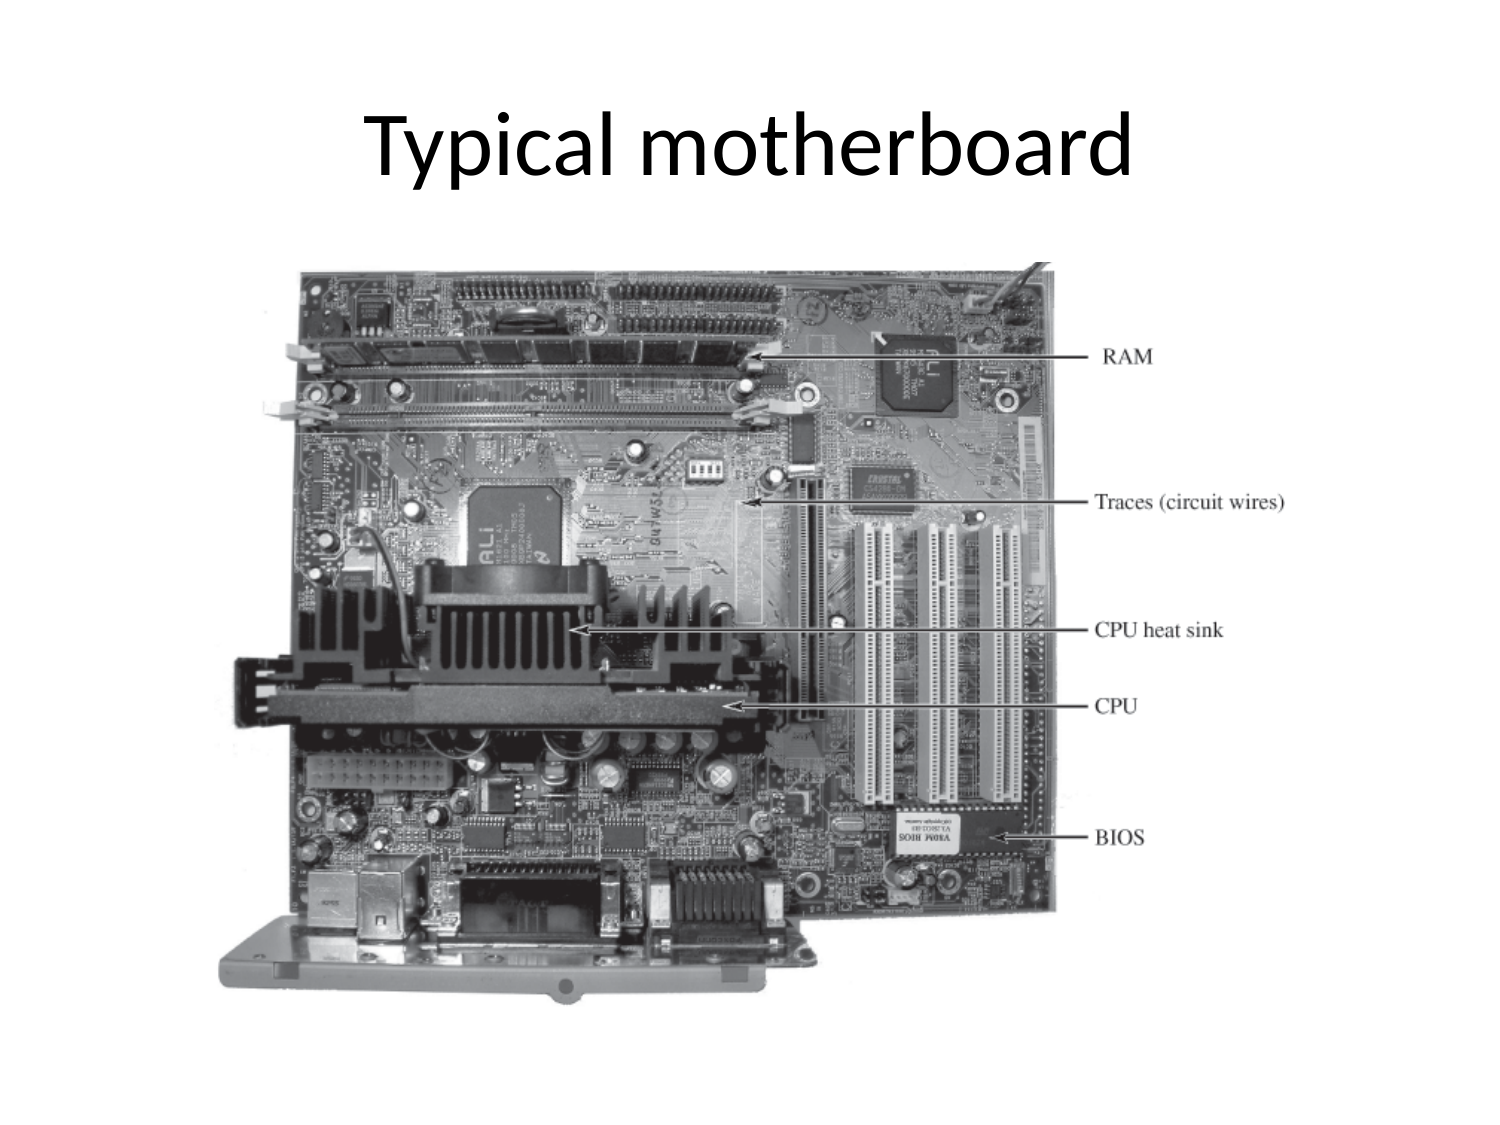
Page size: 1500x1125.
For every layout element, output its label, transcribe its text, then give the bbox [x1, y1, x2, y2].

title Typical motherboard [75, 45, 1425, 233]
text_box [214, 262, 1286, 1011]
